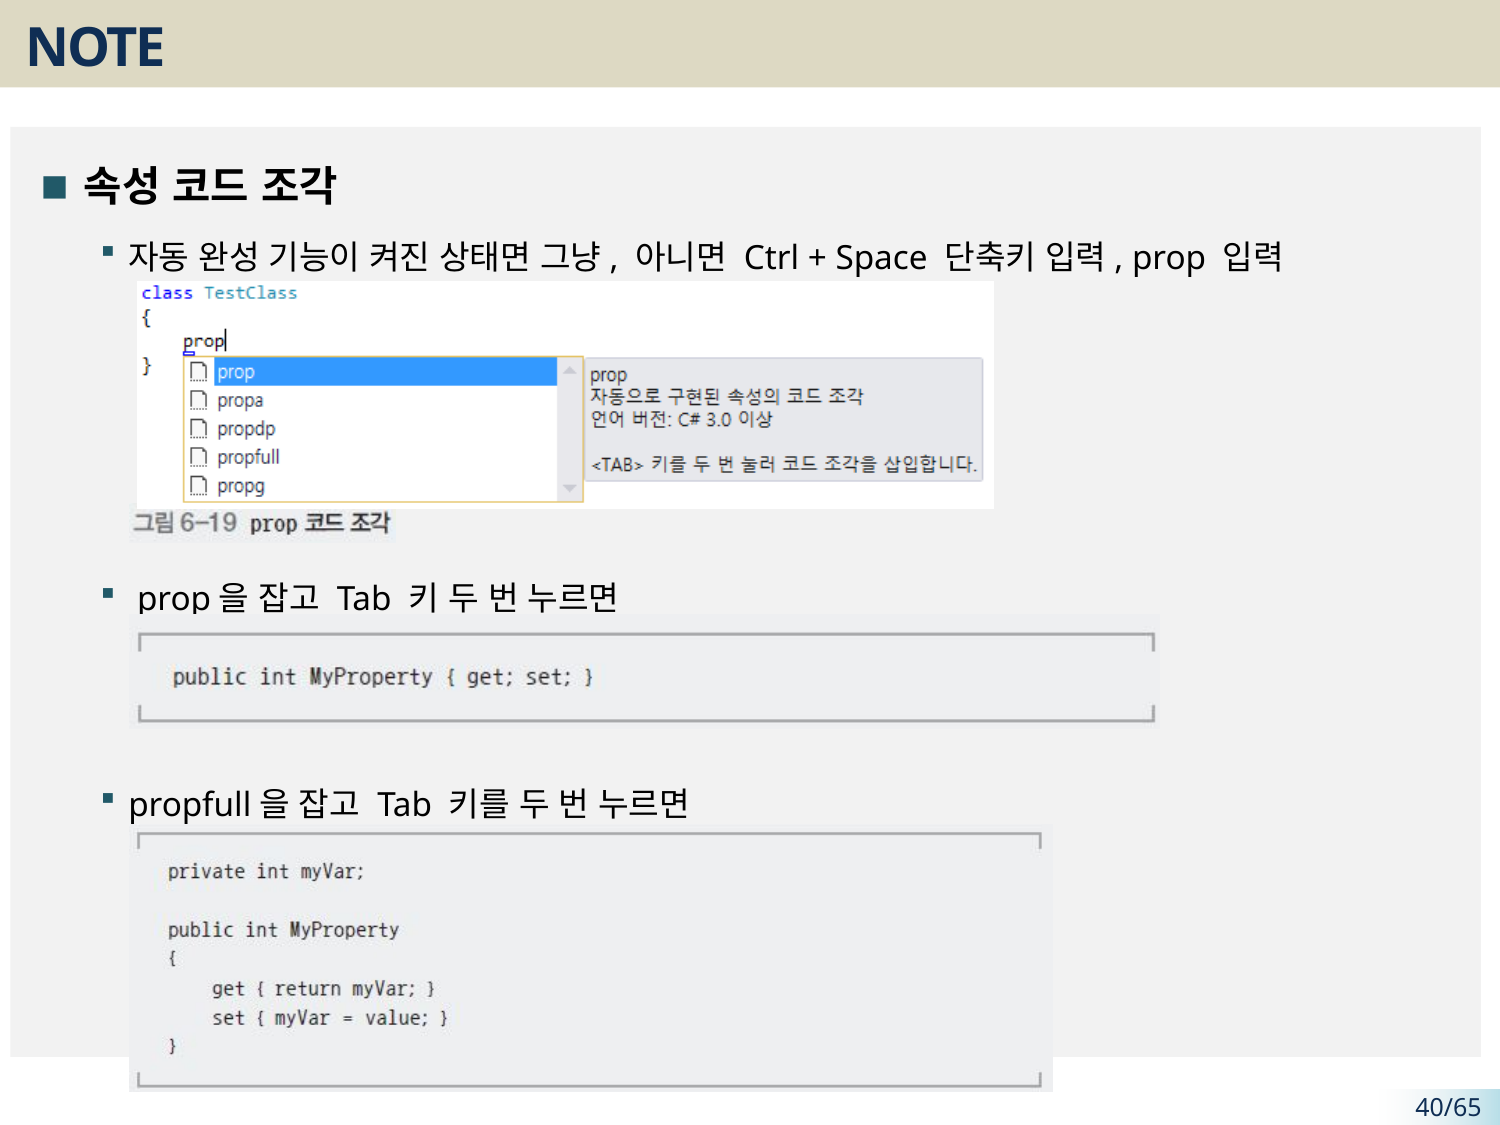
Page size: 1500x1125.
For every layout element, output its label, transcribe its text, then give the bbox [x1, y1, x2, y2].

picture [129, 281, 994, 543]
list 속성 코드 조각 자동 완성 기능이 켜진 상태면 그냥, 아니면 Ctrl + Space 단축키 입력, prop 입력 prop을 잡고 Tab 키 두 번 누르면 propfull을 잡고 Tab 키를 두 번 누르면 [10, 126, 1481, 1057]
title NOTE [10, 5, 1288, 84]
picture [129, 824, 1053, 1093]
picture [129, 613, 1160, 729]
